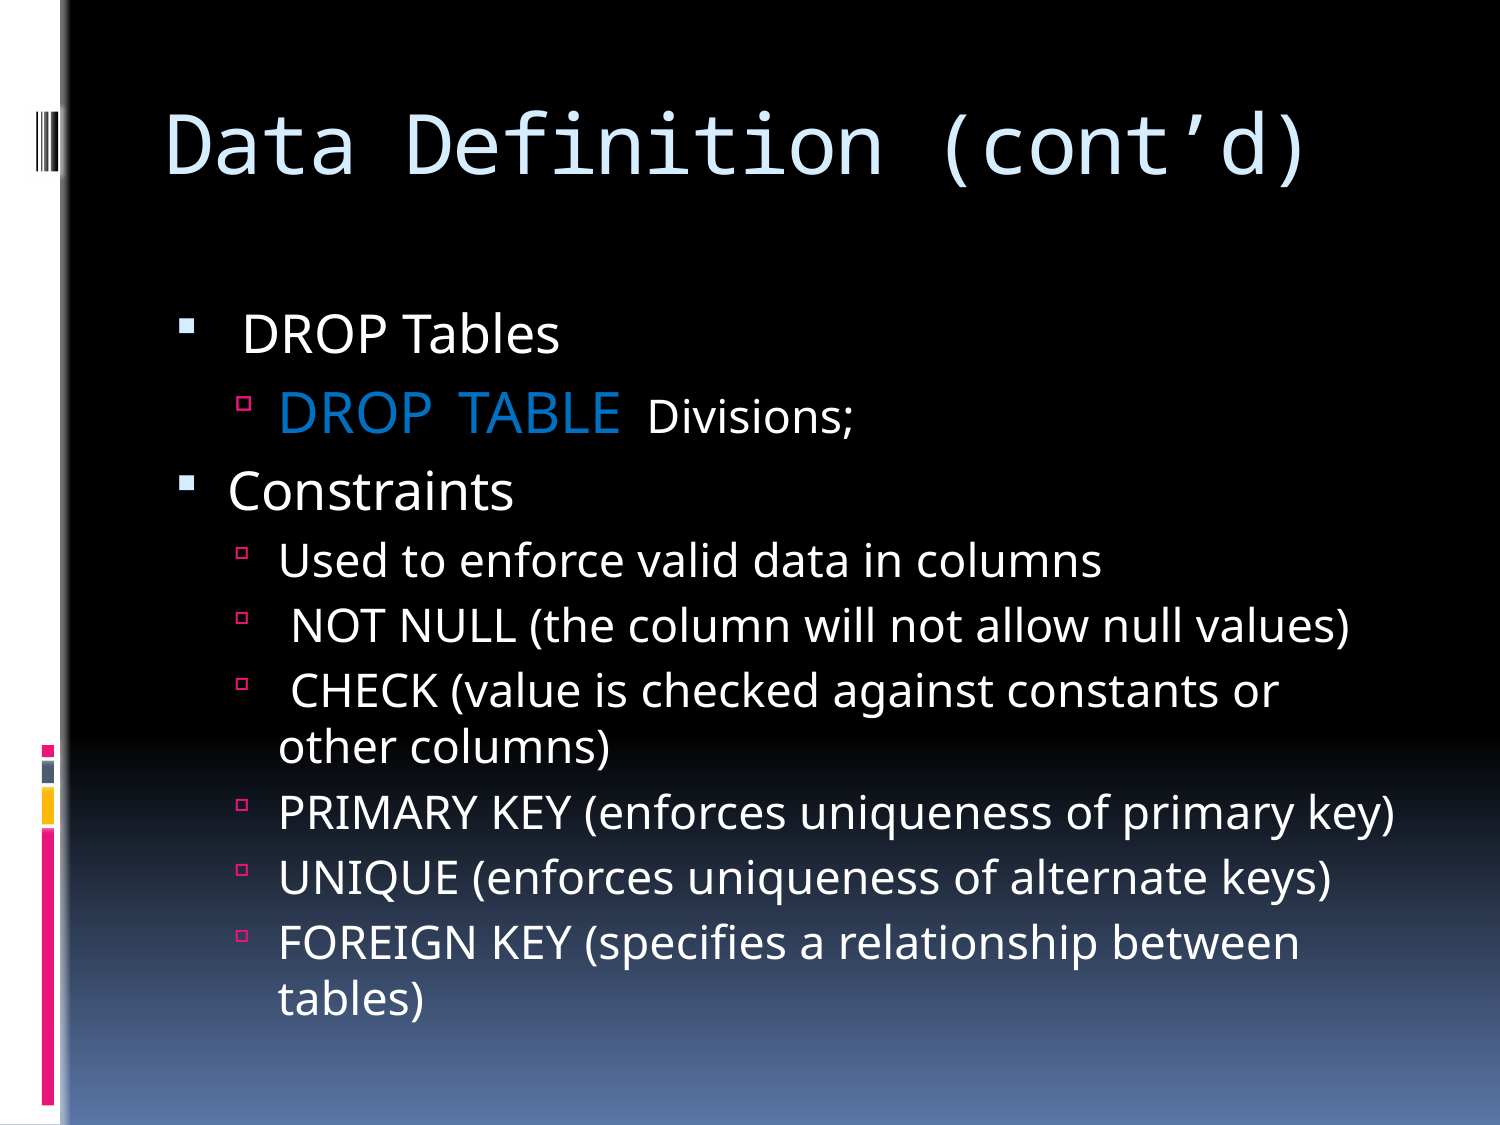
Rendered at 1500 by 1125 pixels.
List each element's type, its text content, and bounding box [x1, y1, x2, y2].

title Data Definition (cont’d) [150, 83, 1425, 234]
list DROP Tables DROP TABLE Divisions; Constraints Used to enforce valid data in columns NOT NULL (the column will not allow null values) CHECK (value is checked against constants or other columns) PRIMARY KEY (enforces uniqueness of primary key) UNIQUE (enforces uniqueness of alternate keys) FOREIGN KEY (specifies a relationship between tables) [150, 292, 1425, 1043]
